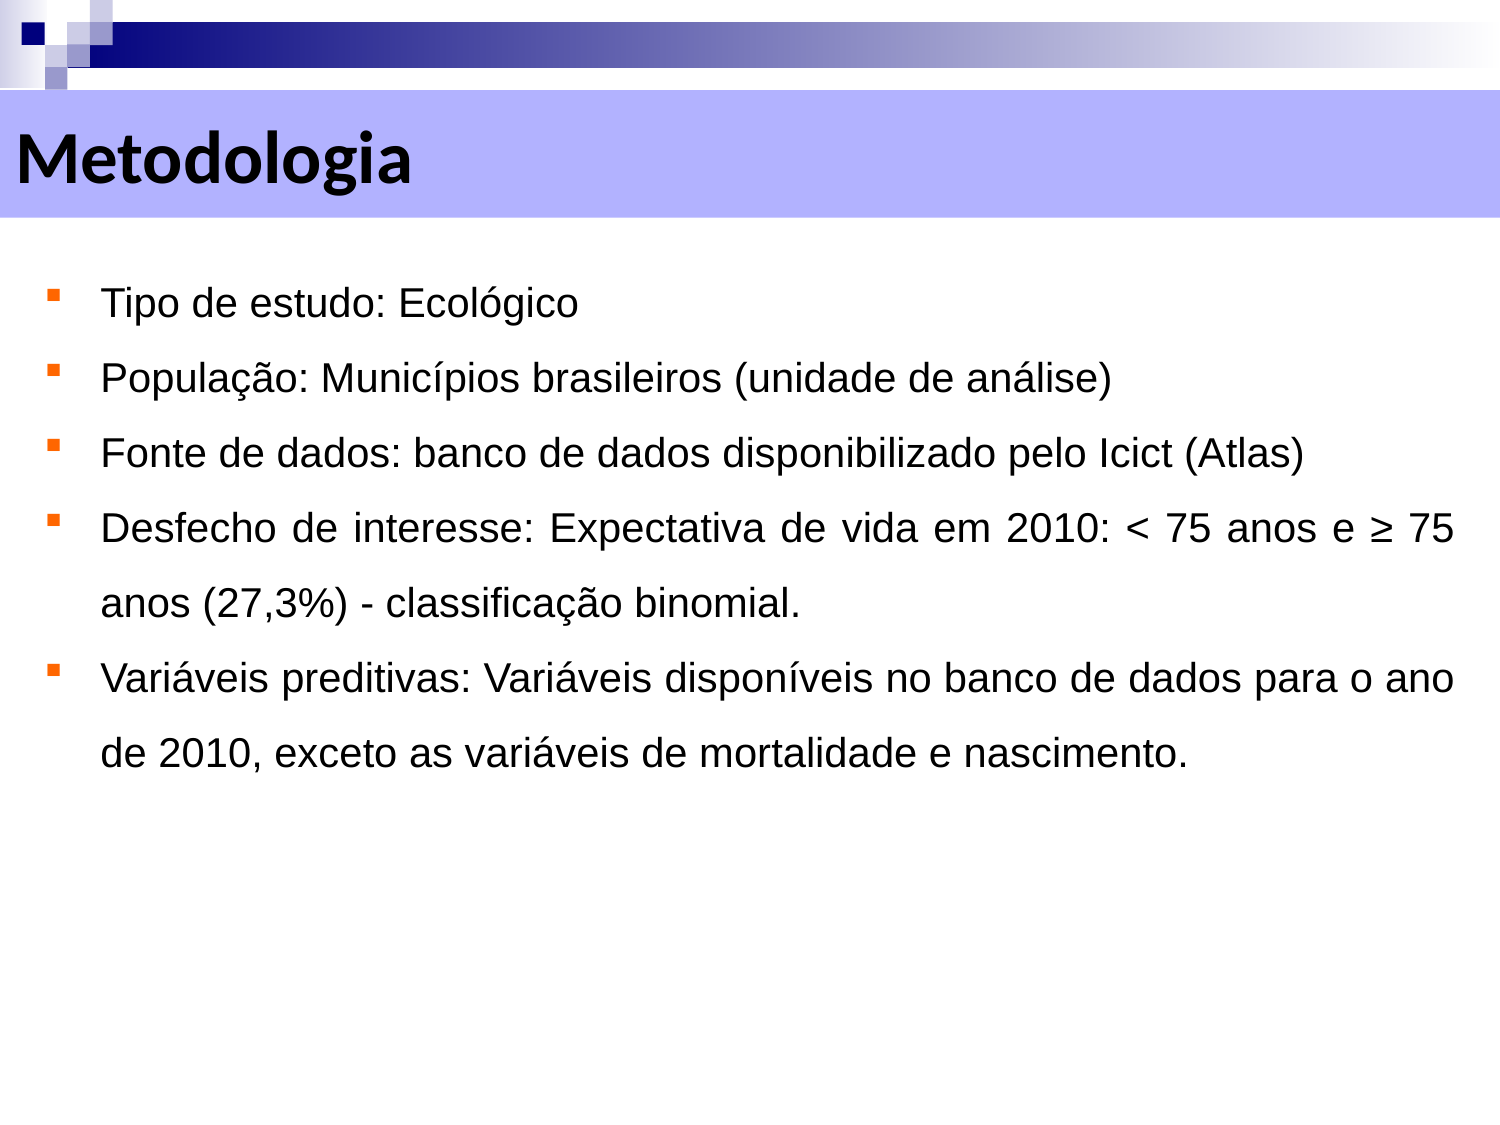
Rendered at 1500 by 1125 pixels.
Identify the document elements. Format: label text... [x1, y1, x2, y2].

text_box Tipo de estudo: Ecológico População: Municípios brasileiros (unidade de análise) Fonte de dados: banco de dados disponibilizado pelo Icict (Atlas) Desfecho de interesse: Expectativa de vida em 2010: < 75 anos e ≥ 75 anos (27,3%) - classificação binomial. Variáveis preditivas: Variáveis disponíveis no banco de dados para o ano de 2010, exceto as variáveis de mortalidade e nascimento. [29, 243, 1471, 784]
title Metodologia [0, 89, 1500, 218]
